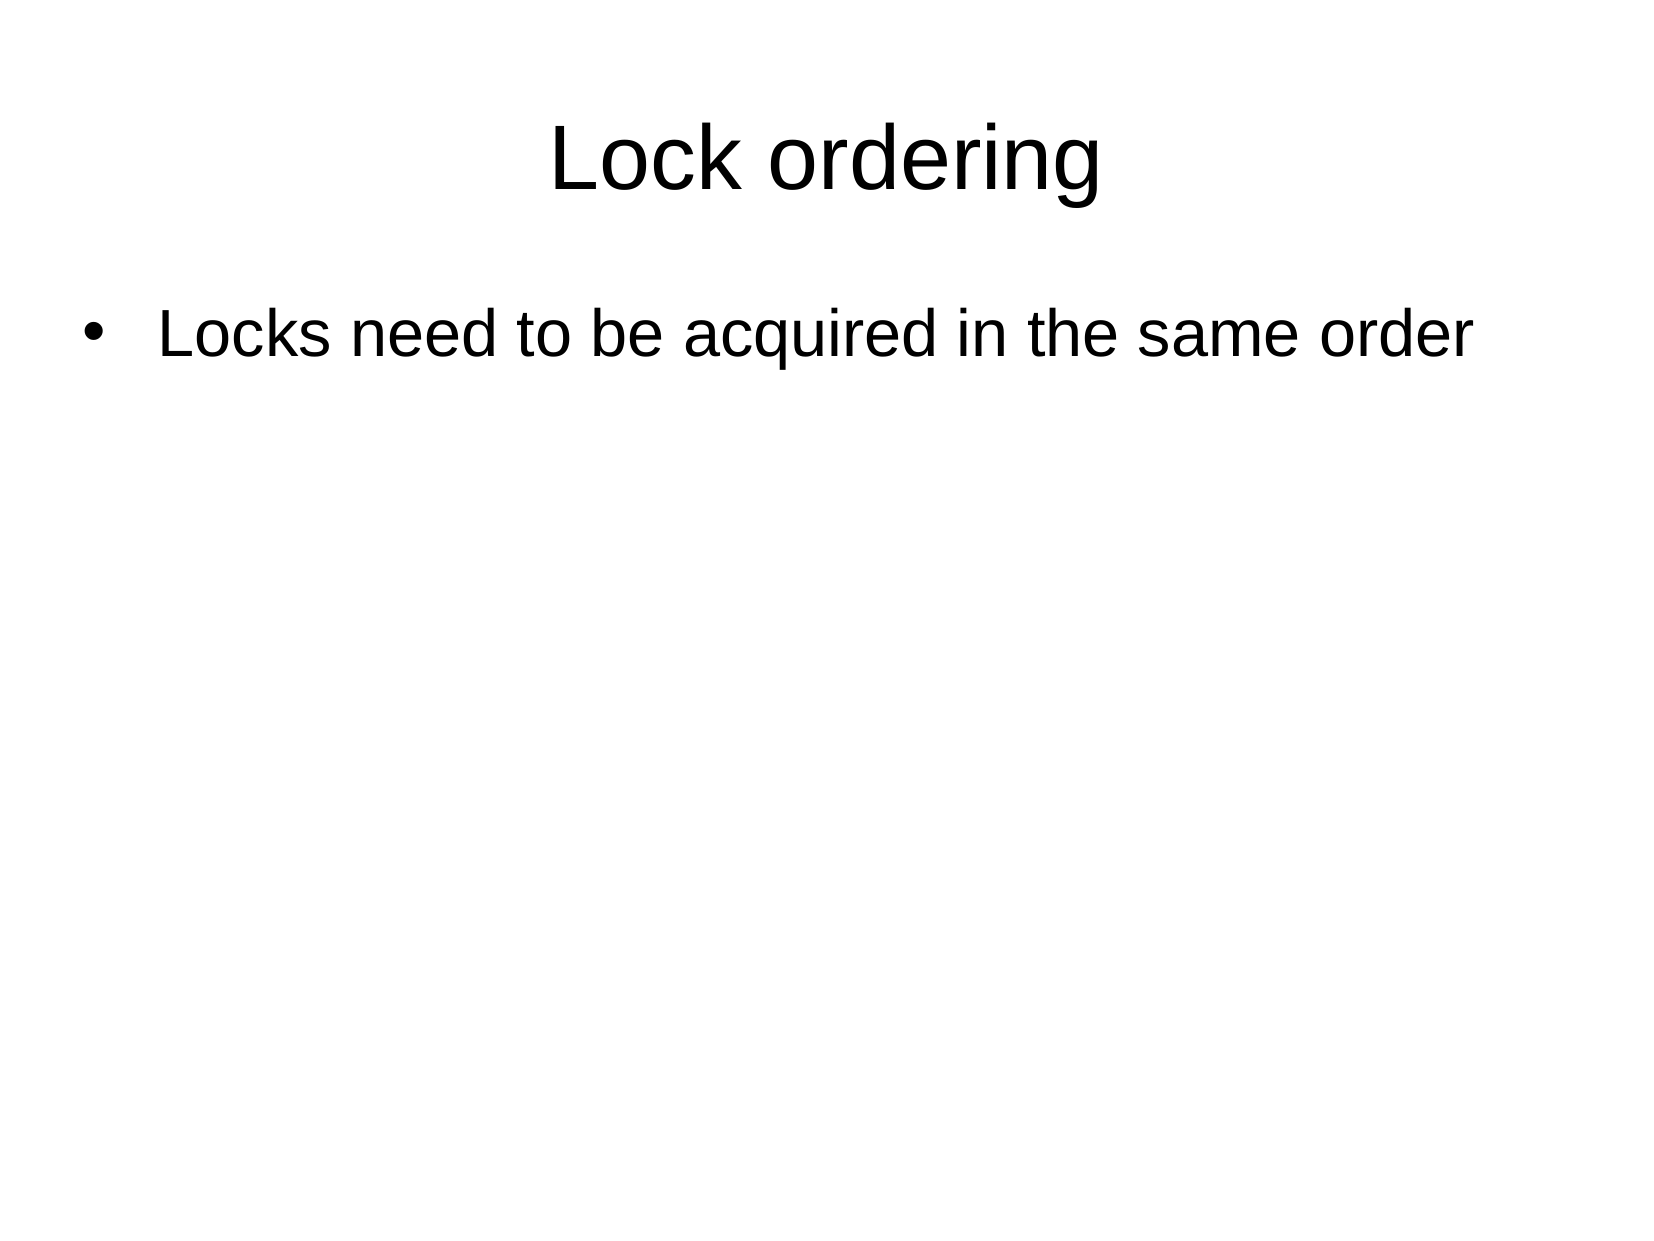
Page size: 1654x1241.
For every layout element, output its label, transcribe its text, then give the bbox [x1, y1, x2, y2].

list Locks need to be acquired in the same order [82, 290, 1571, 1010]
title Lock ordering [82, 49, 1571, 257]
